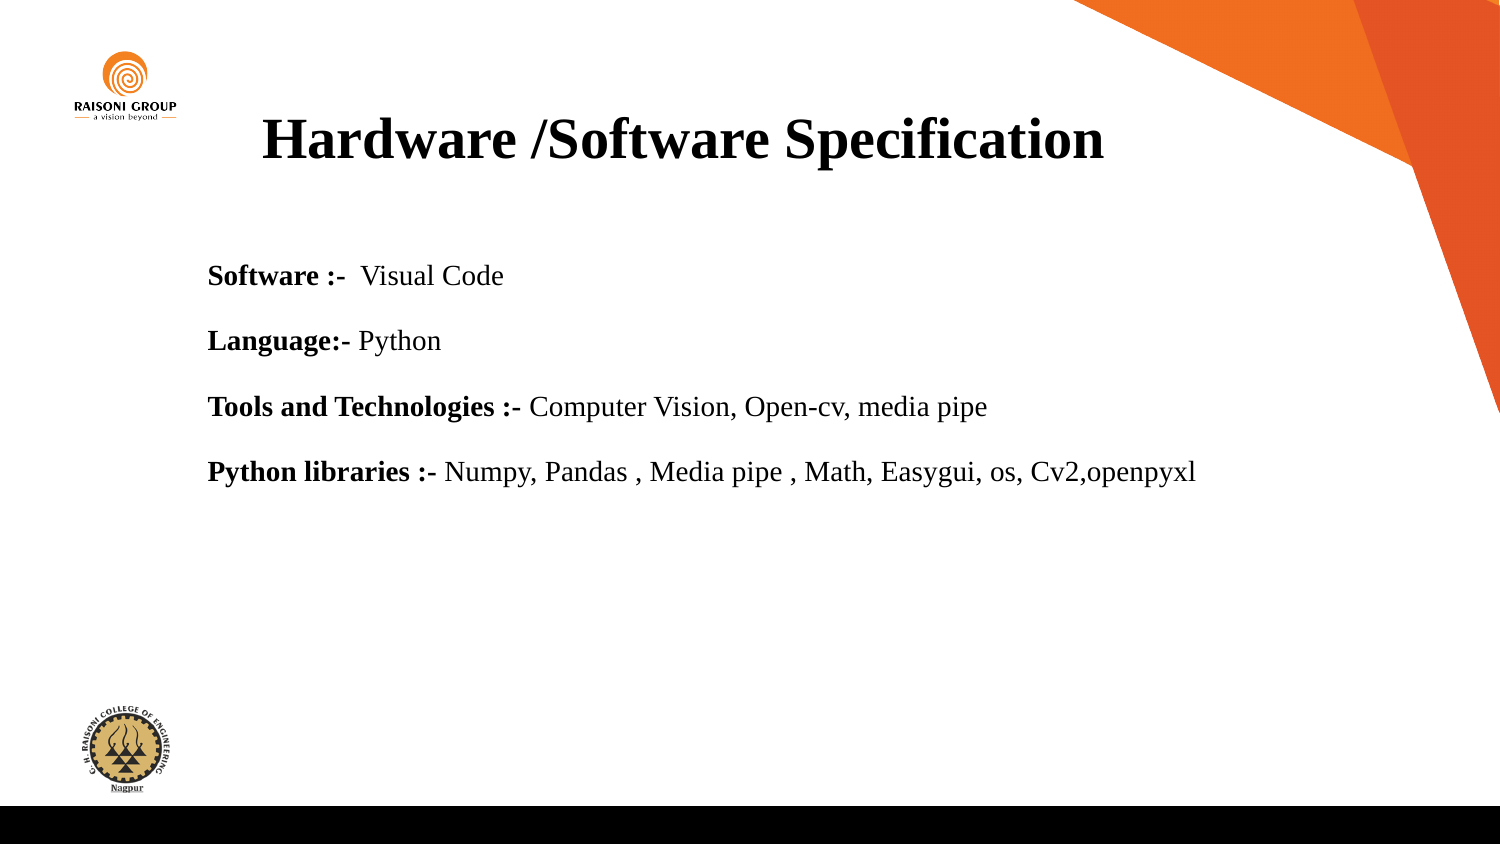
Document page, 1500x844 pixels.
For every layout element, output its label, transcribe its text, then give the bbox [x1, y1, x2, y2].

picture [58, 32, 194, 141]
title Hardware /Software Specification [230, 72, 1066, 198]
list Software :- Visual Code Language:- Python Tools and Technologies :- Computer Vision, Open-cv, media pipe Python libraries :- Numpy, Pandas , Media pipe , Math, Easygui, os, Cv2,openpyxl [192, 235, 1308, 678]
text_box [0, 806, 1500, 844]
picture [1071, 0, 1500, 414]
picture [80, 702, 172, 795]
